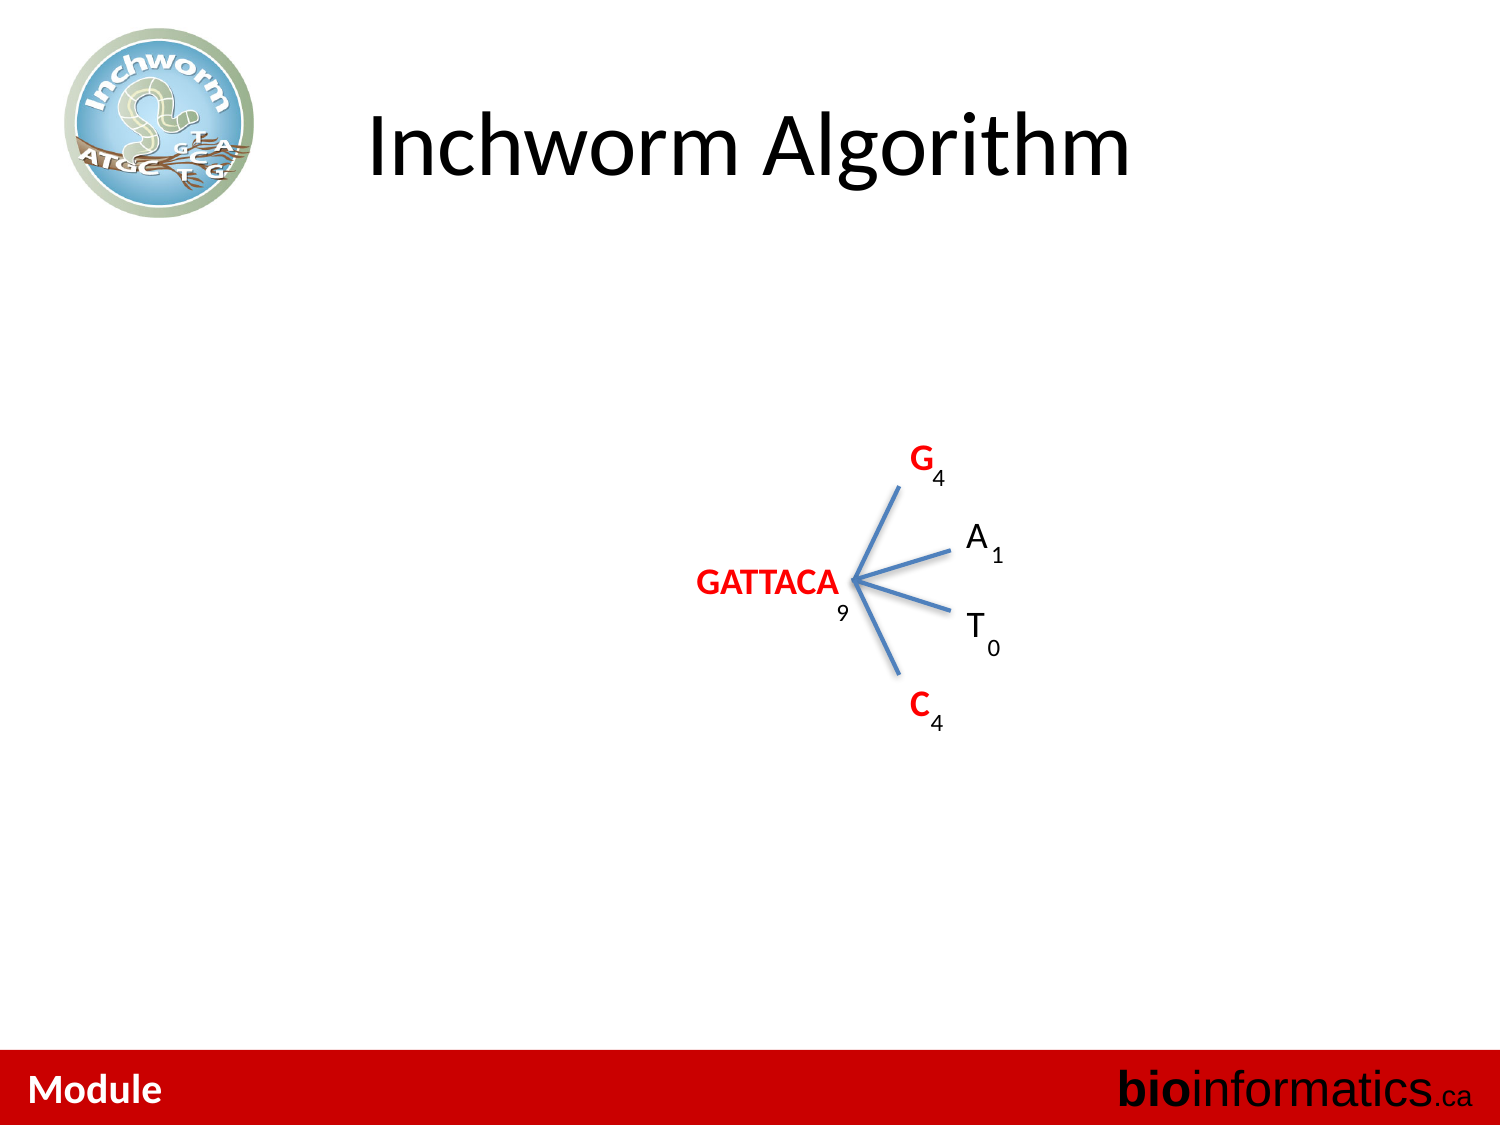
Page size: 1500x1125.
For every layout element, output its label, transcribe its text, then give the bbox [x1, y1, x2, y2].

text_box A [951, 503, 1003, 564]
text_box C [895, 671, 945, 731]
picture [63, 26, 255, 218]
text_box GATTACA [681, 550, 848, 610]
text_box G [895, 425, 950, 486]
text_box 4 [917, 454, 960, 500]
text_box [855, 485, 900, 548]
text_box T [951, 592, 1000, 653]
text_box 4 [915, 698, 959, 744]
text_box 9 [821, 588, 850, 634]
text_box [855, 580, 900, 676]
text_box Inchworm Algorithm [74, 45, 1425, 233]
text_box 0 [972, 623, 1016, 669]
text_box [851, 550, 952, 580]
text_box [901, 580, 951, 612]
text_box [0, 1048, 1500, 1125]
text_box 1 [976, 531, 1019, 576]
